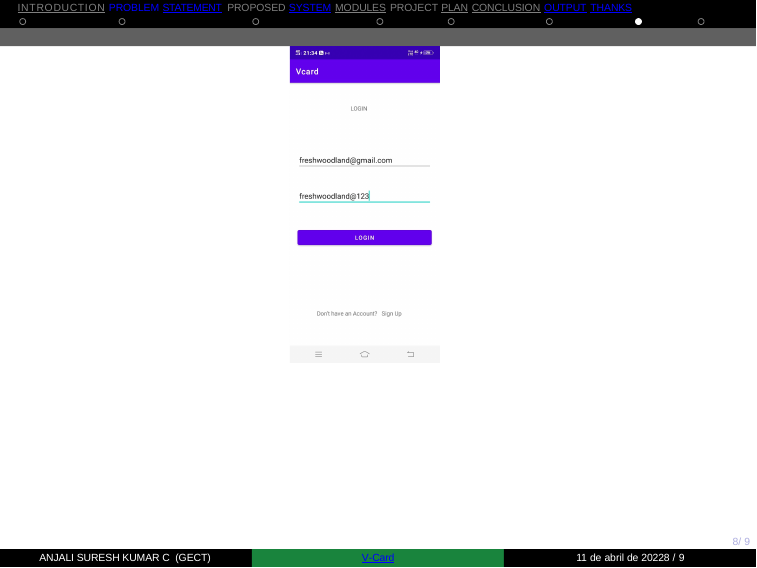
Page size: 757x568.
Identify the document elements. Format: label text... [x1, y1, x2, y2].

text_box INTRODUCTION PROBLEM STATEMENT PROPOSED SYSTEM MODULES PROJECT PLAN CONCLUSION OUTPUT THANKS [0, 0, 756, 14]
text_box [0, 548, 757, 568]
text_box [0, 28, 757, 364]
text_box 8/ 9 [730, 532, 753, 547]
